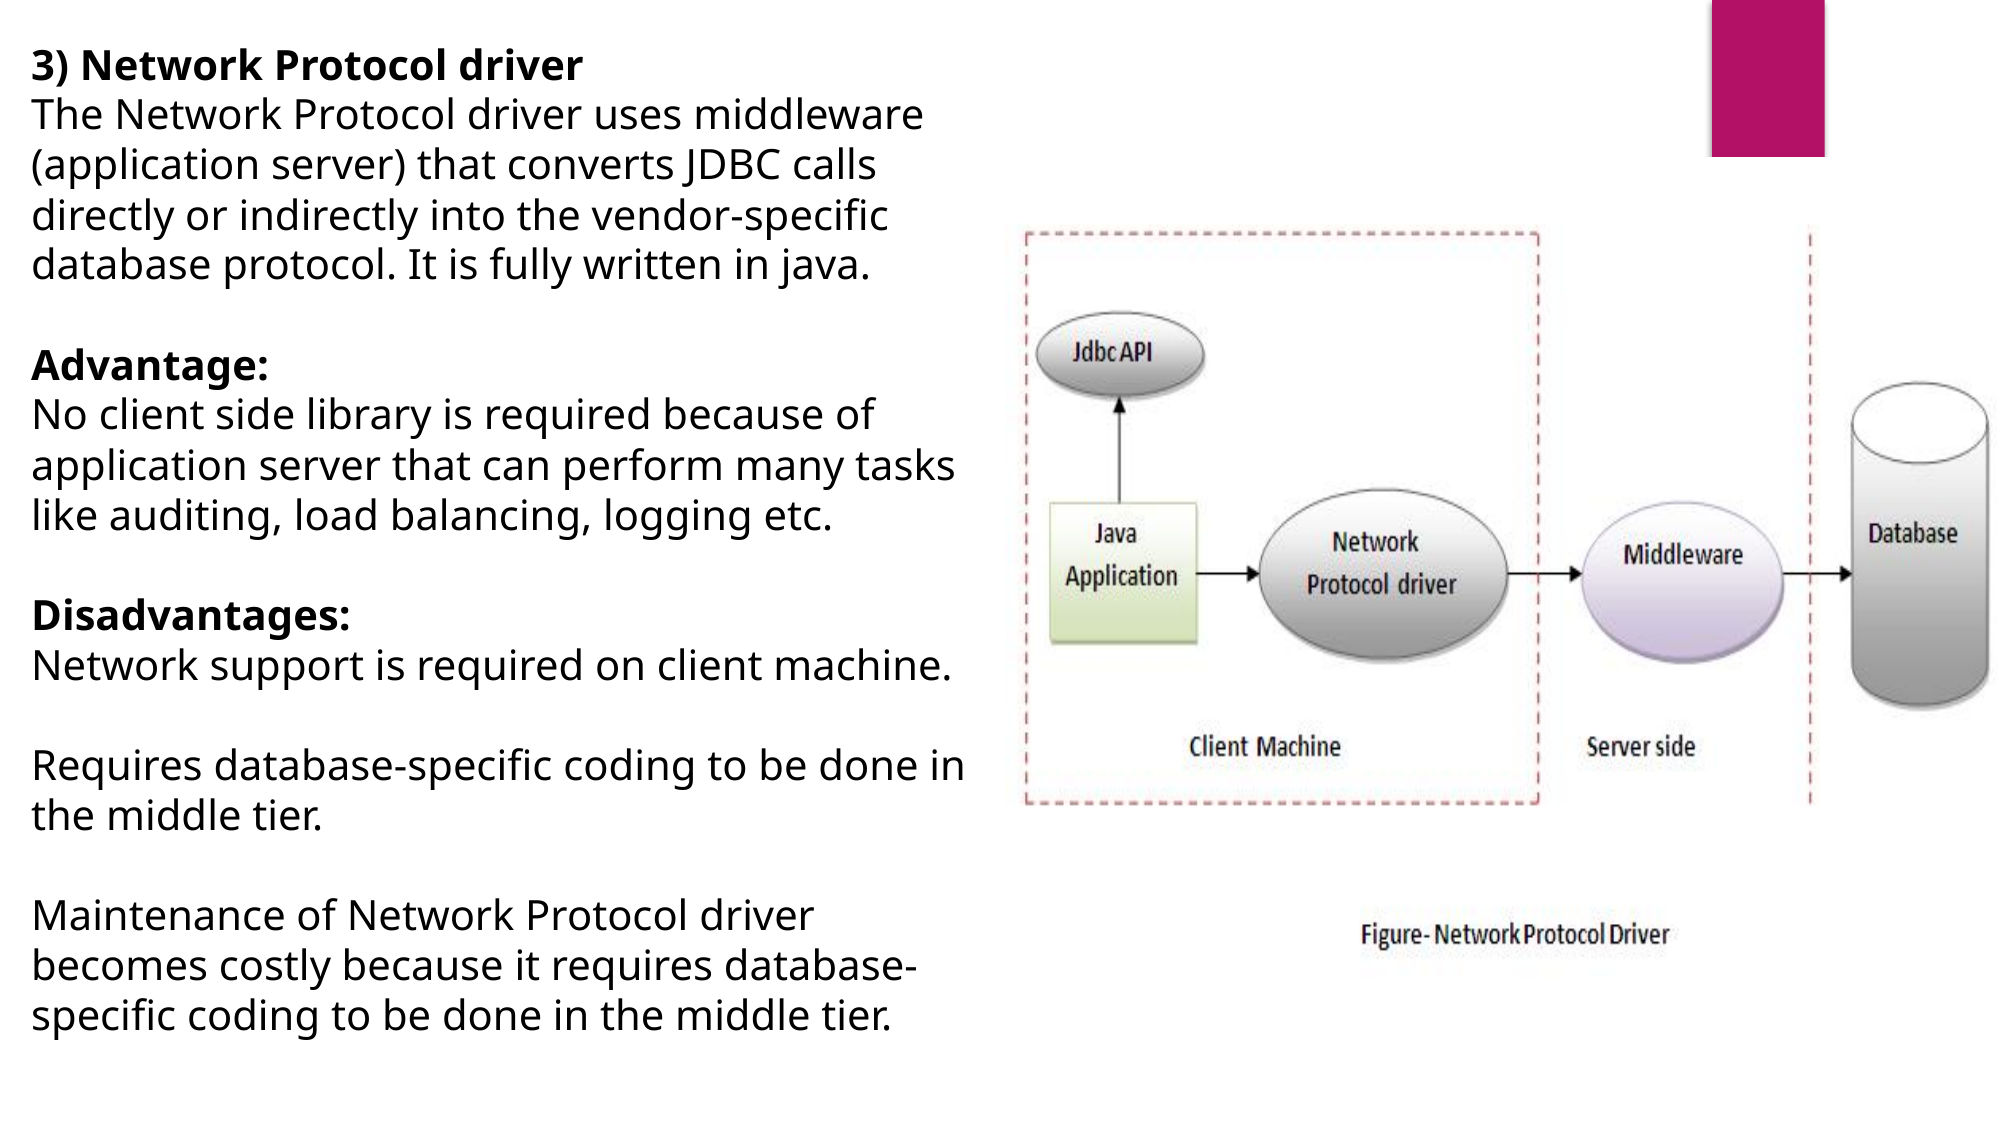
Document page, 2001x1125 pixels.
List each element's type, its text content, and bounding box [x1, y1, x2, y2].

picture [1005, 157, 2000, 1020]
text_box 3) Network Protocol driver The Network Protocol driver uses middleware (application server) that converts JDBC calls directly or indirectly into the vendor-specific database protocol. It is fully written in java. Advantage: No client side library is required because of application server that can perform many tasks like auditing, load balancing, logging etc. Disadvantages: Network support is required on client machine. Requires database-specific coding to be done in the middle tier. Maintenance of Network Protocol driver becomes costly because it requires database-specific coding to be done in the middle tier. [16, 30, 993, 1092]
